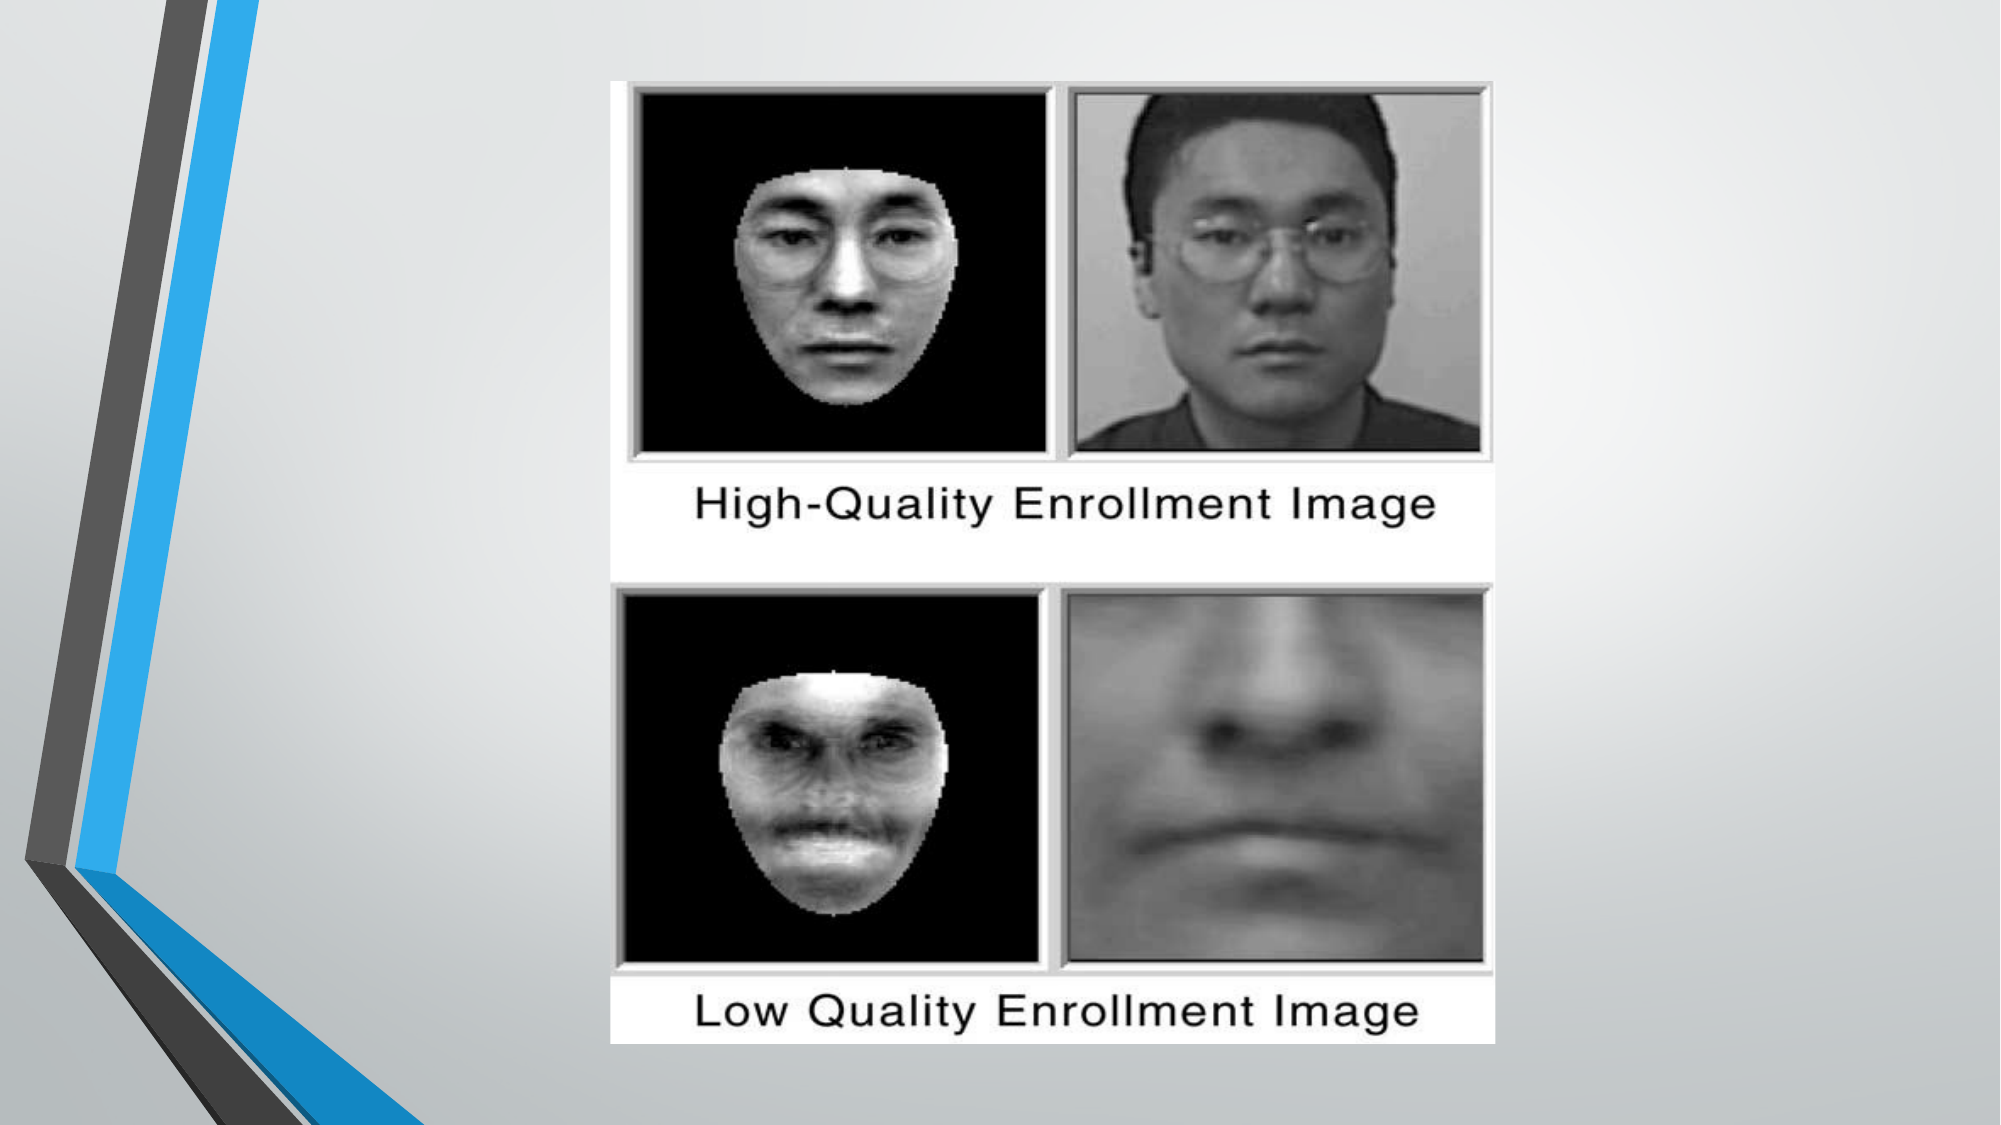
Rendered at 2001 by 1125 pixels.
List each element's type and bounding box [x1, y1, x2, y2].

picture [610, 81, 1496, 1044]
